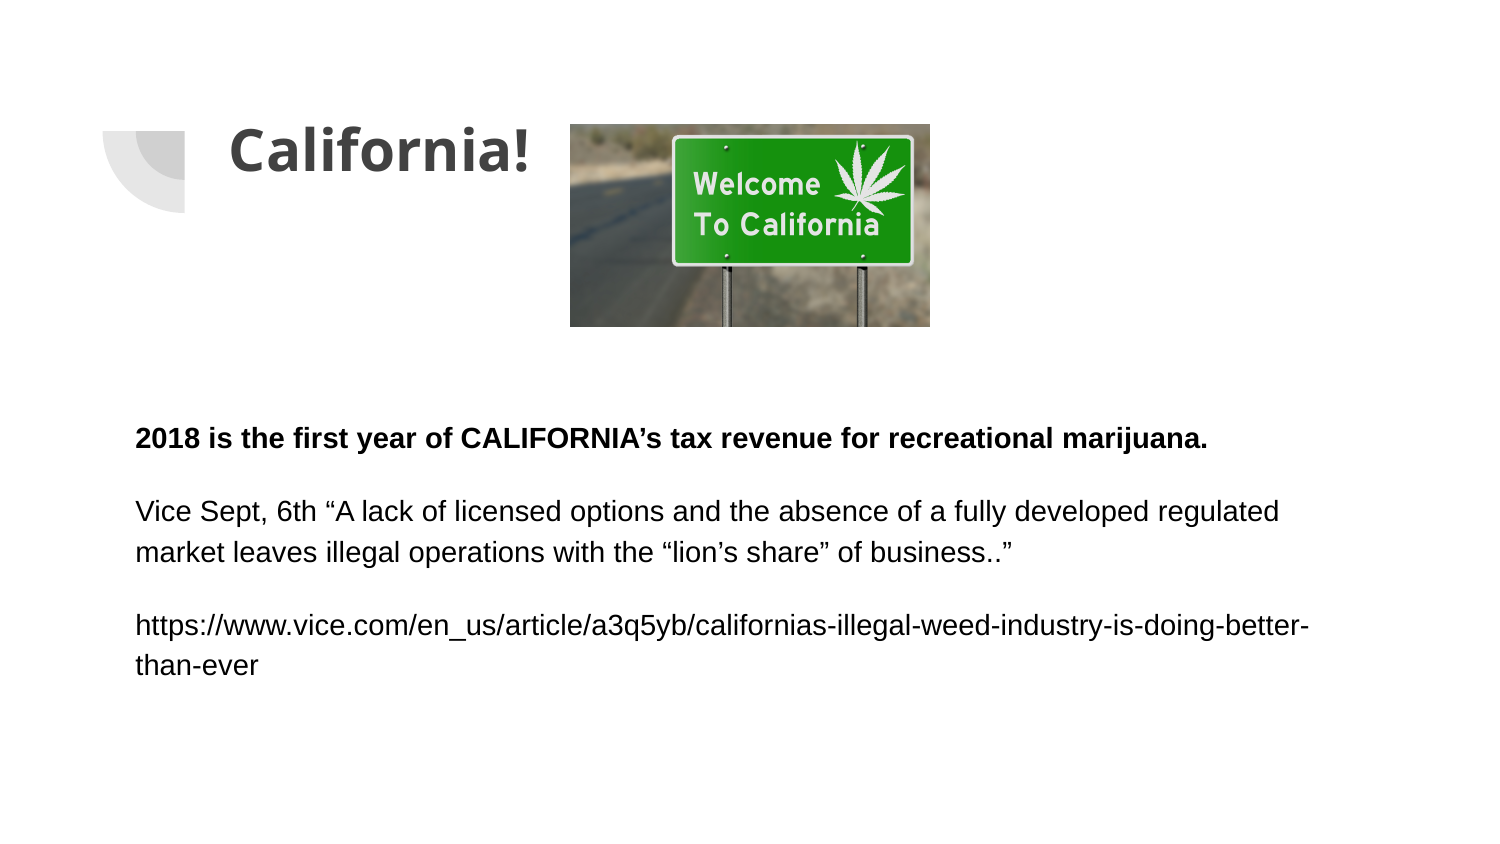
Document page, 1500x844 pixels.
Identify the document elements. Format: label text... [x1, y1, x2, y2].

list 2018 is the first year of CALIFORNIA’s tax revenue for recreational marijuana. Vice Sept, 6th “A lack of licensed options and the absence of a fully developed regulated market leaves illegal operations with the “lion’s share” of business..” https://www.vice.com/en_us/article/a3q5yb/californias-illegal-weed-industry-is-doing-better-than-ever [120, 330, 1373, 773]
picture [569, 123, 931, 327]
title California! [213, 98, 1368, 263]
